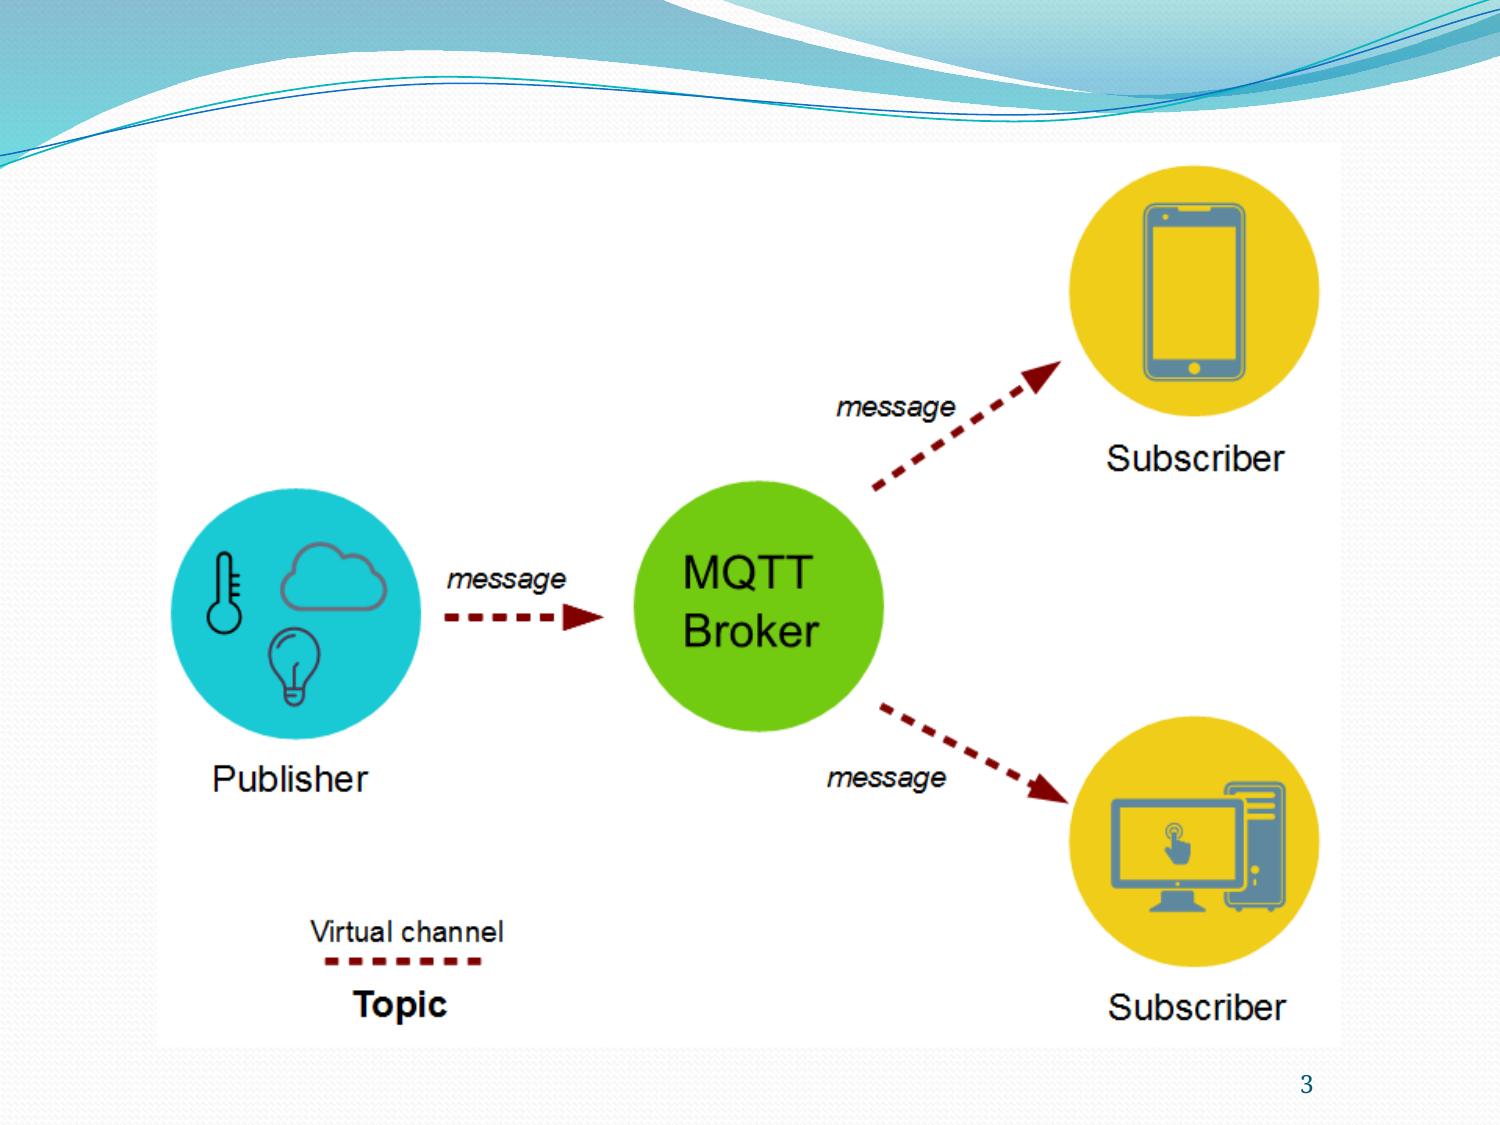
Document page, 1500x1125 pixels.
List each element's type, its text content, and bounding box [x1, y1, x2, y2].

picture [157, 143, 1341, 1048]
slide_number 3 [1299, 1042, 1425, 1103]
